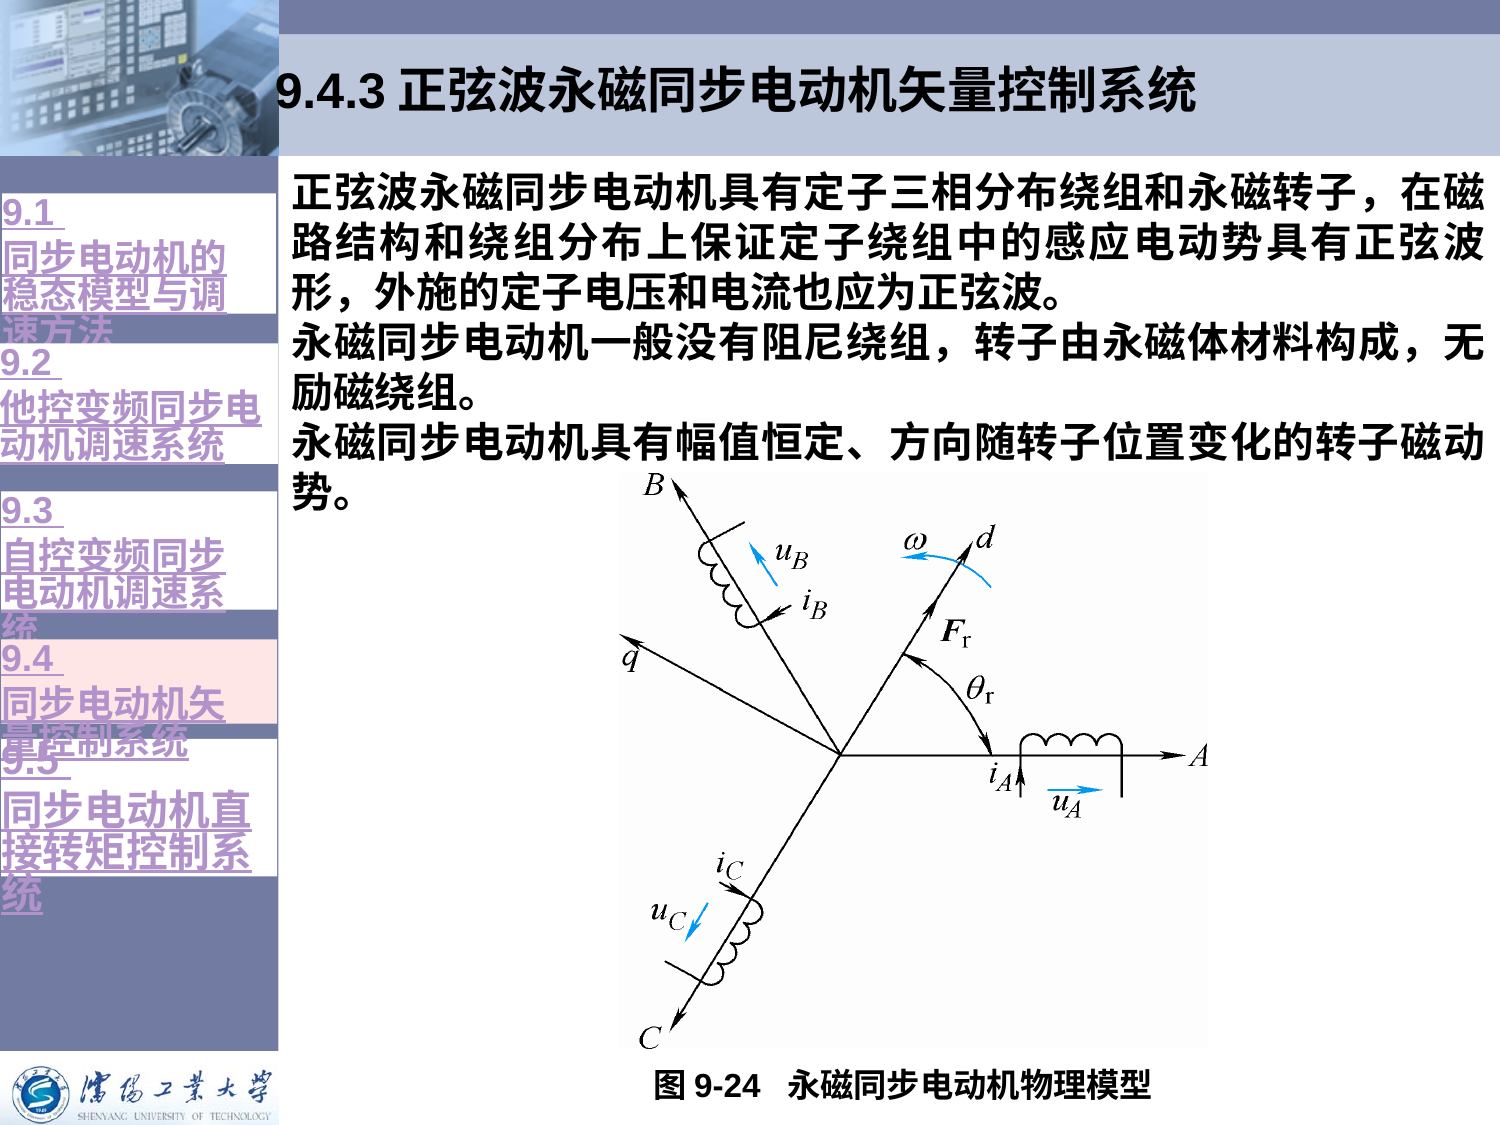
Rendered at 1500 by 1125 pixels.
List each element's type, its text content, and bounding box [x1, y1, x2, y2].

text_box 正弦波永磁同步电动机具有定子三相分布绕组和永磁转子，在磁路结构和绕组分布上保证定子绕组中的感应电动势具有正弦波形，外施的定子电压和电流也应为正弦波。 永磁同步电动机一般没有阻尼绕组，转子由永磁体材料构成，无励磁绕组。 永磁同步电动机具有幅值恒定、方向随转子位置变化的转子磁动势。 [276, 438, 1500, 524]
picture [0, 1, 279, 156]
picture [0, 1051, 279, 1125]
text_box 9.5 同步电动机直接转矩控制系统 [1, 738, 278, 877]
text_box 9.3 自控变频同步电动机调速系统 [1, 491, 278, 610]
text_box 9.4 同步电动机矢量控制系统 [1, 639, 278, 724]
picture [619, 472, 1208, 1049]
text_box 9.1 同步电动机的稳态模型与调速方法 [2, 193, 276, 314]
text_box 正弦波永磁同步电动机具有定子三相分布绕组和永磁转子，在磁路结构和绕组分布上保证定子绕组中的感应电动势具有正弦波形，外施的定子电压和电流也应为正弦波。 永磁同步电动机一般没有阻尼绕组，转子由永磁体材料构成，无励磁绕组。 永磁同步电动机具有幅值恒定、方向随转子位置变化的转子磁动势。 [276, 158, 1500, 437]
text_box 图9-24 永磁同步电动机物理模型 [550, 1057, 1256, 1124]
title 9.4.3正弦波永磁同步电动机矢量控制系统 [274, 38, 1352, 148]
text_box 9.2 他控变频同步电动机调速系统 [0, 343, 279, 464]
